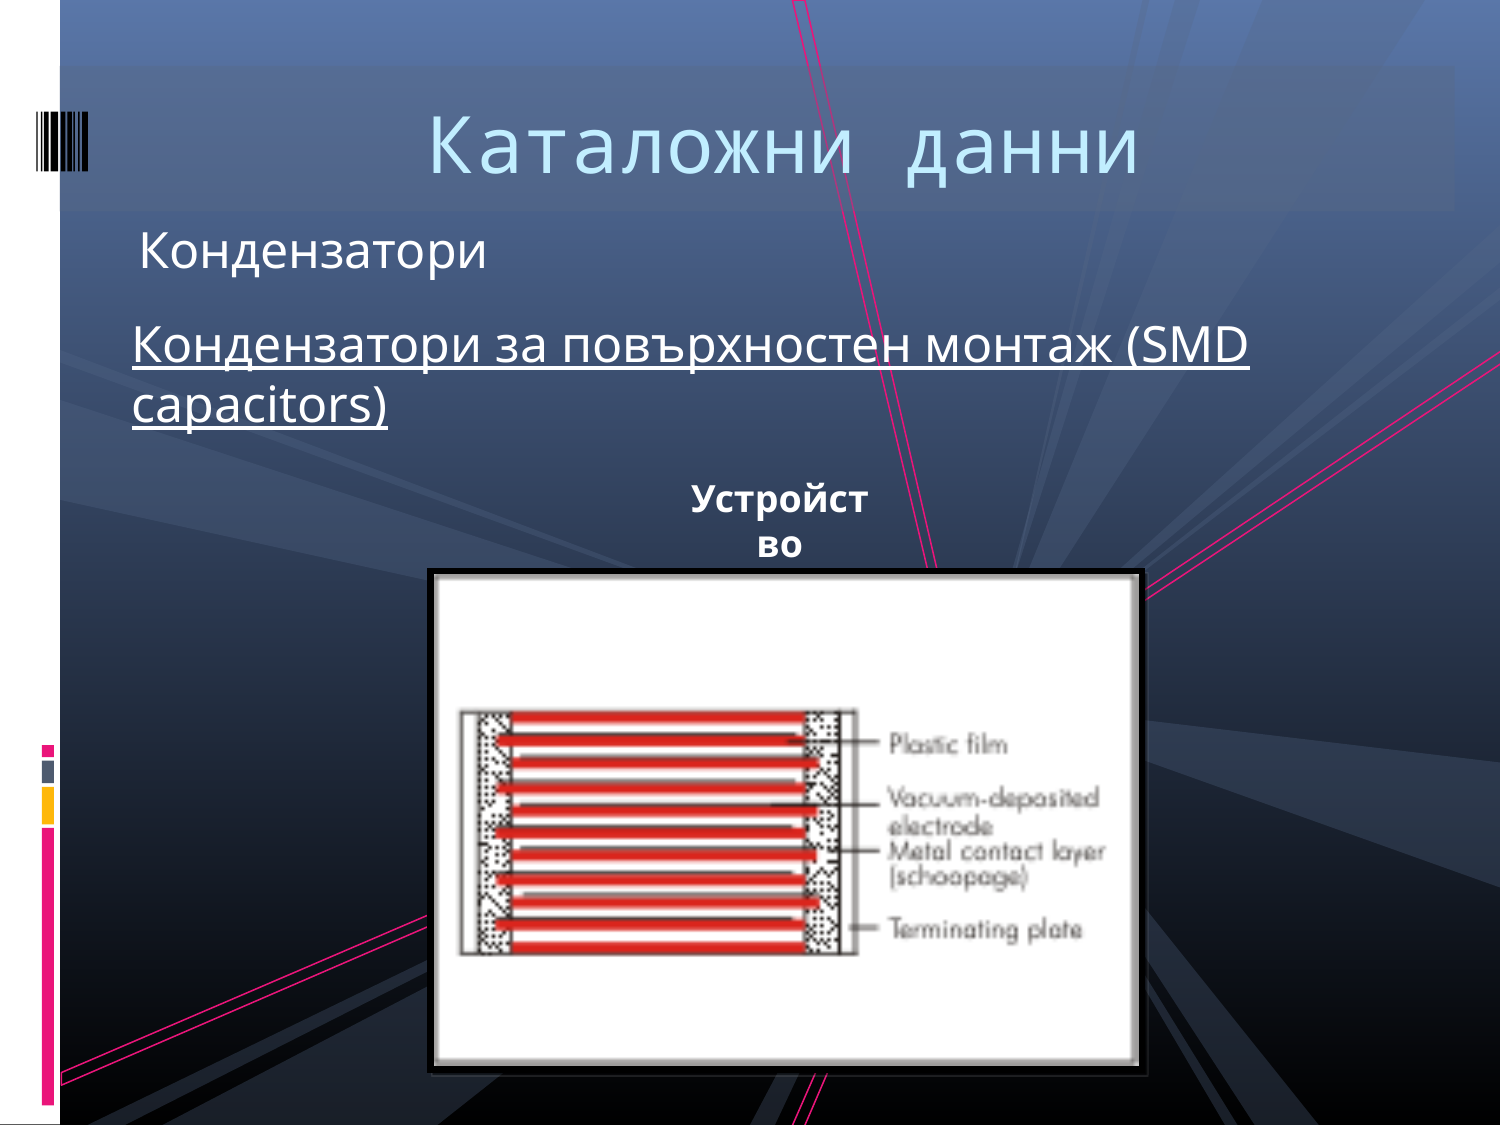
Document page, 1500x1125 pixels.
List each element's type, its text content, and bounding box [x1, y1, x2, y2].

text_box Каталожни данни [115, 84, 1454, 212]
text_box Устройство [669, 467, 891, 568]
text_box Кондензатори за повърхностен монтаж (SMD capacitors) [117, 304, 1442, 440]
picture [433, 573, 1139, 1067]
text_box Кондензатори [115, 210, 950, 294]
